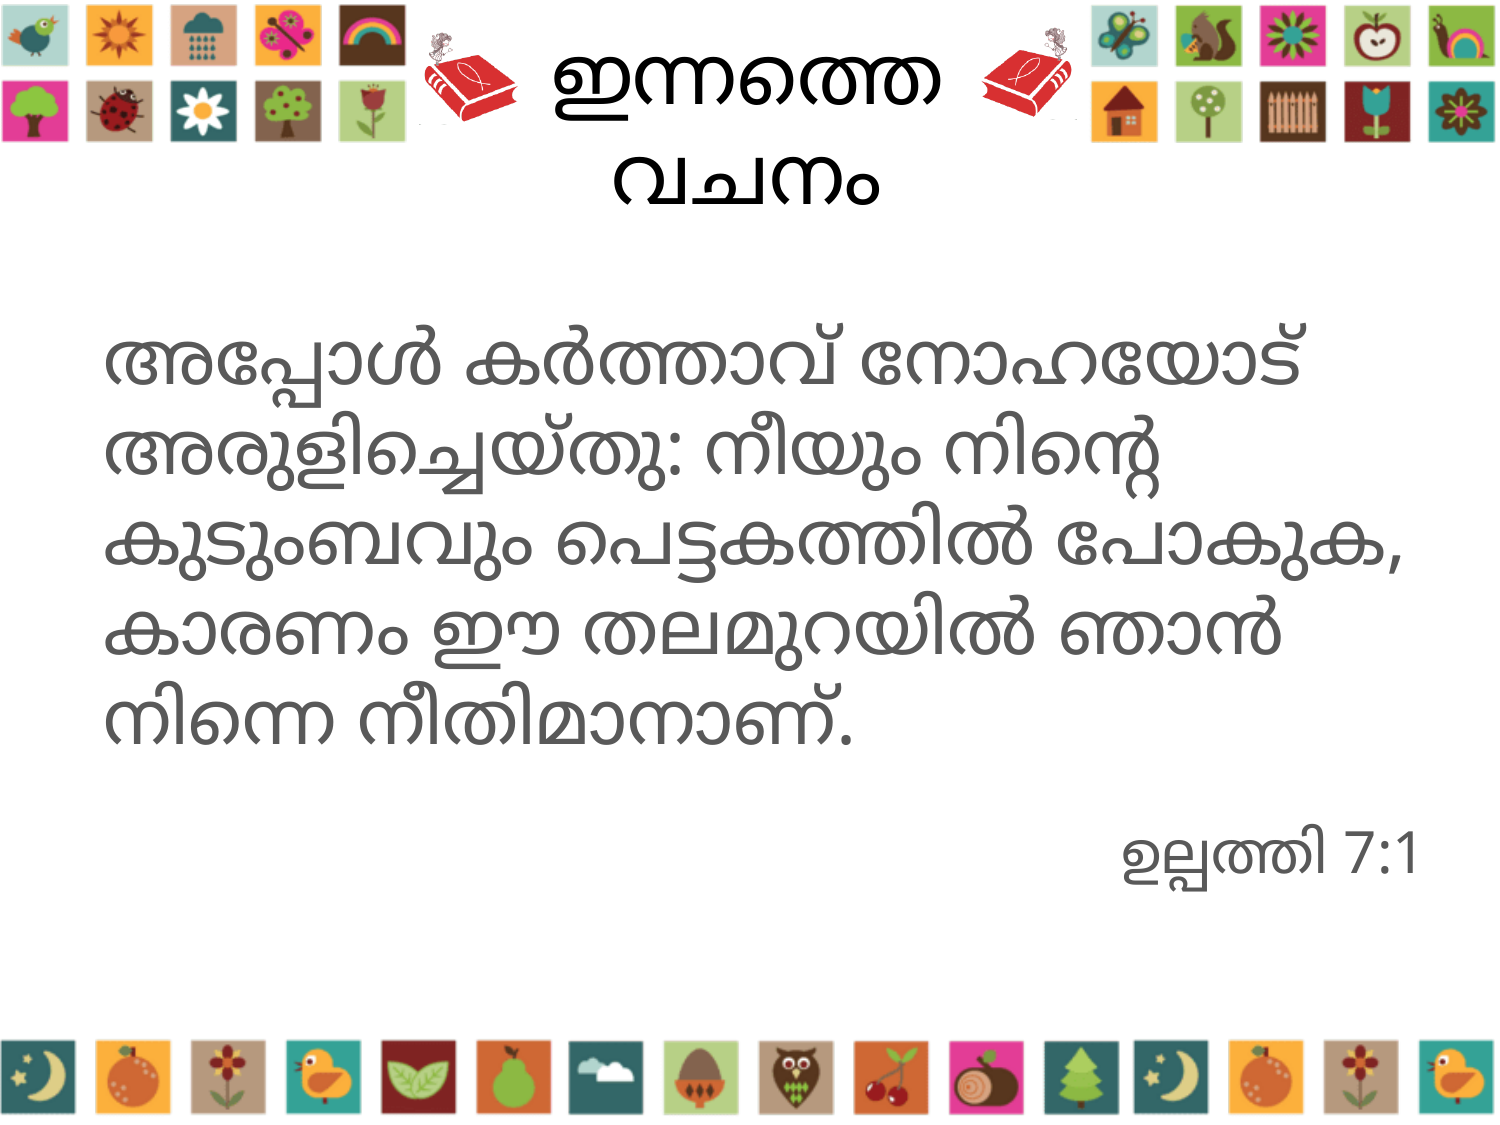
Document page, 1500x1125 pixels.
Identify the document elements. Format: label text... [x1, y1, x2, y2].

picture [950, 3, 1500, 150]
text_box ഇന്നത്തെ വചനം [414, 13, 1080, 229]
text_box അപ്പോൾ കർത്താവ് നോഹയോട് അരുളിച്ചെയ്തു: നീയും നിന്റെ കുടുംബവും പെട്ടകത്തിൽ പോകുക, കാരണം ഈ തലമുറയിൽ ഞാൻ നിന്നെ നീതിമാനാണ്. [88, 302, 1436, 768]
picture [0, 3, 550, 150]
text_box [0, 1028, 1500, 1118]
text_box ഉല്പത്തി 7:1 [808, 807, 1441, 893]
